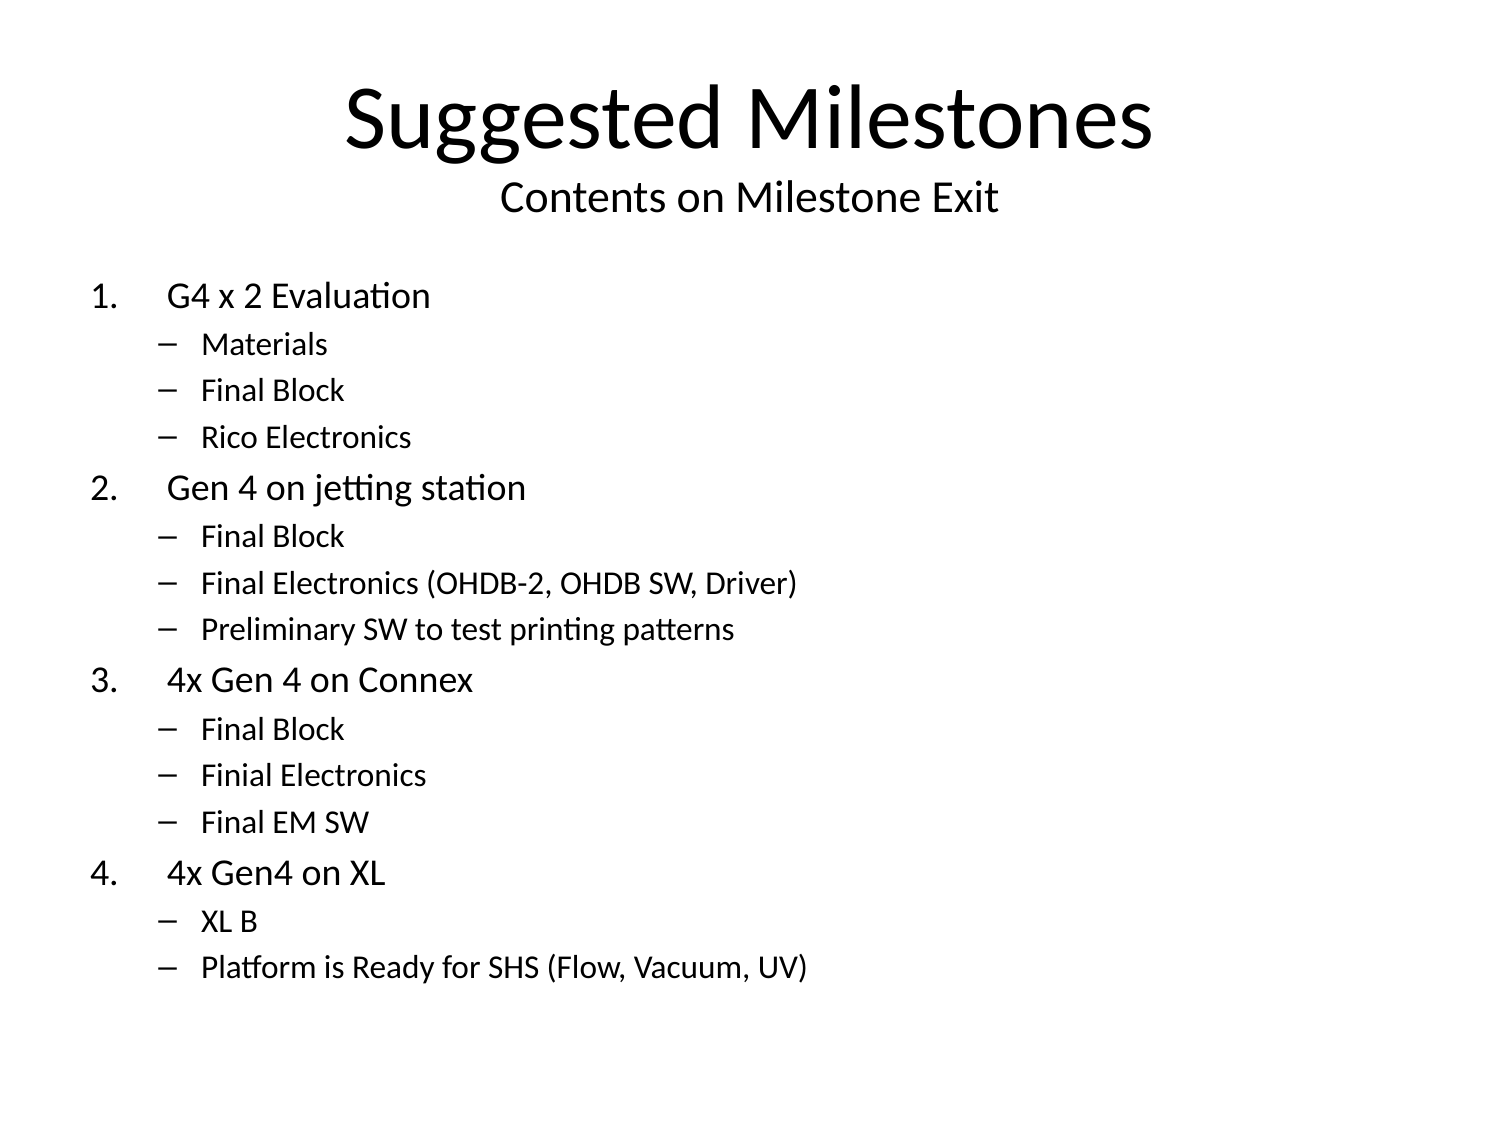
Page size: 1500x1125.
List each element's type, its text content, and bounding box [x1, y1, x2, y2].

list G4 x 2 Evaluation Materials Final Block Rico Electronics Gen 4 on jetting station Final Block Final Electronics (OHDB-2, OHDB SW, Driver) Preliminary SW to test printing patterns 4x Gen 4 on Connex Final Block Finial Electronics Final EM SW 4x Gen4 on XL XL B Platform is Ready for SHS (Flow, Vacuum, UV) [75, 262, 1425, 1005]
title Suggested Milestones Contents on Milestone Exit [75, 45, 1425, 233]
